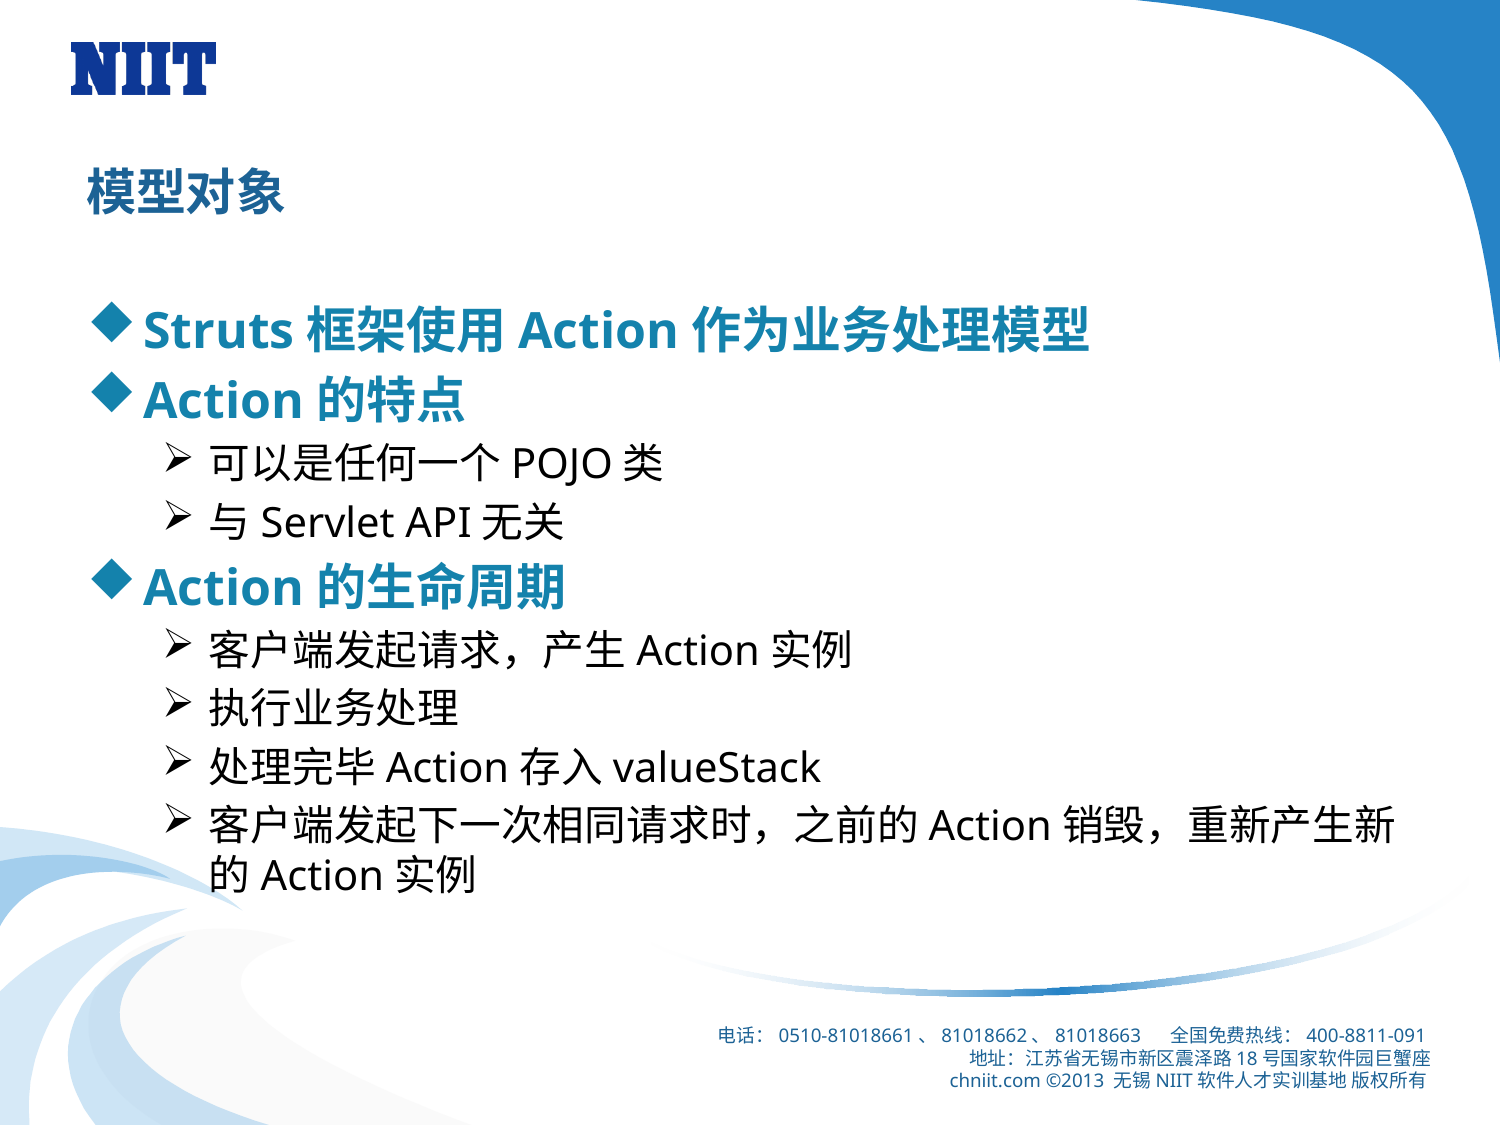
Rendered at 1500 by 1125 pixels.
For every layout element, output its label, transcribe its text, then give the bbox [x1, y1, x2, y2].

list Struts框架使用Action作为业务处理模型 Action的特点 可以是任何一个POJO类 与Servlet API无关 Action的生命周期 客户端发起请求，产生Action实例 执行业务处理 处理完毕Action存入valueStack 客户端发起下一次相同请求时，之前的Action销毁，重新产生新的Action实例 [72, 291, 1425, 983]
picture [71, 42, 216, 95]
title 模型对象 [71, 131, 1422, 250]
